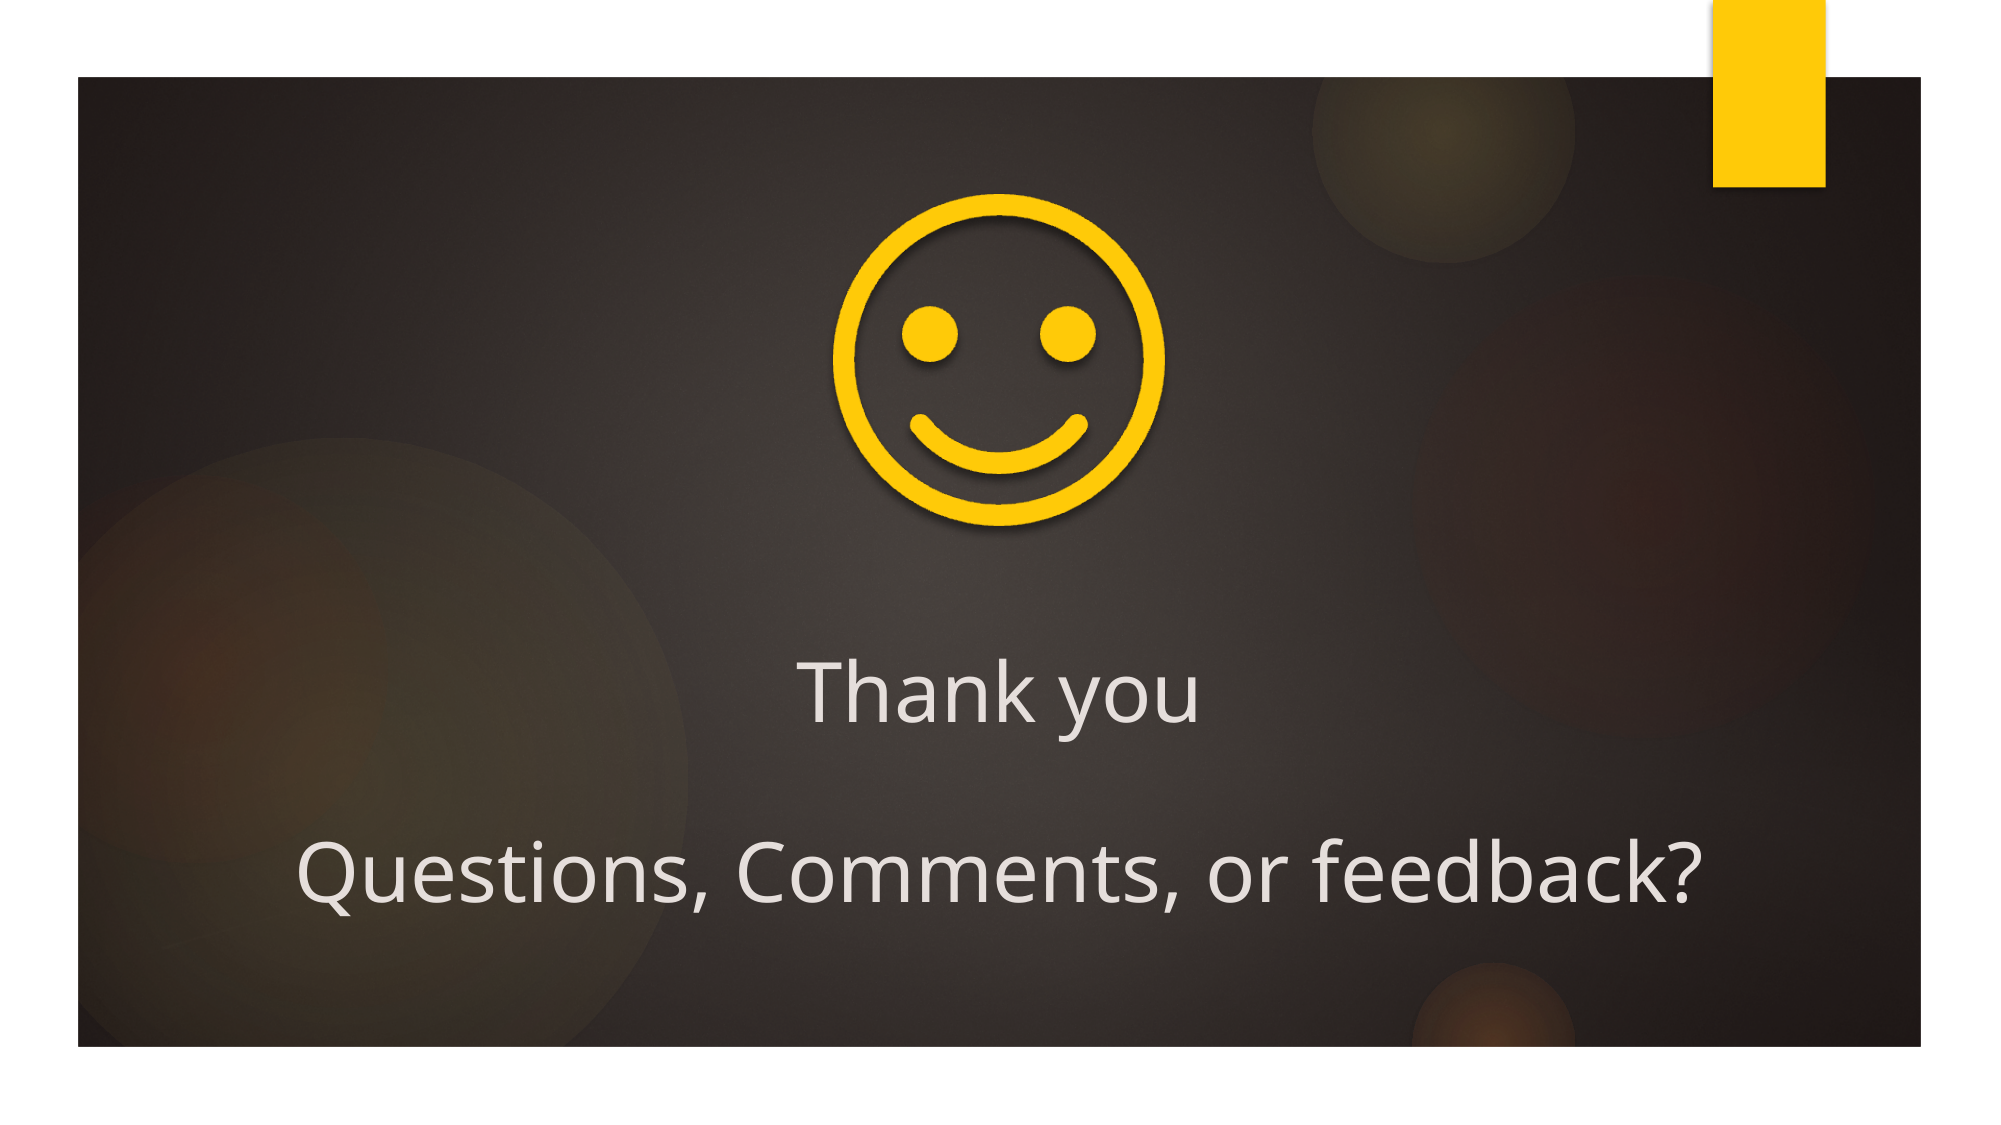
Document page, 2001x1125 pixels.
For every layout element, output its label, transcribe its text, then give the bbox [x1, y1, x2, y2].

picture [792, 152, 1206, 567]
title Thank you Questions, Comments, or feedback? [106, 613, 1894, 928]
